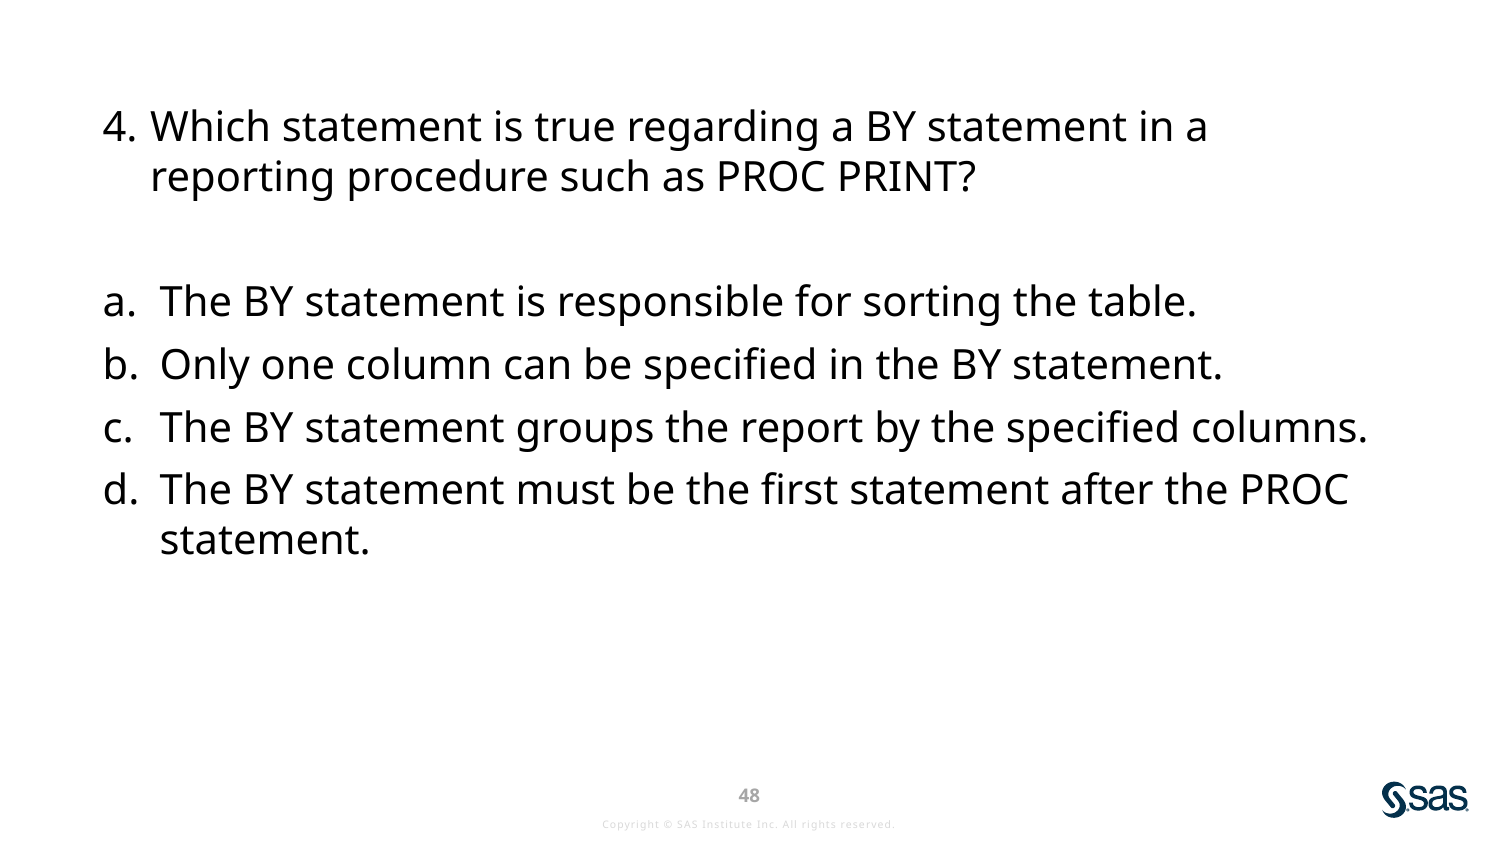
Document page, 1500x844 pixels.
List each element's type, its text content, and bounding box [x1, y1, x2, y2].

list Which statement is true regarding a BY statement in a reporting procedure such as PROC PRINT? The BY statement is responsible for sorting the table. Only one column can be specified in the BY statement. The BY statement groups the report by the specified columns. The BY statement must be the first statement after the PROC statement. [102, 100, 1398, 698]
